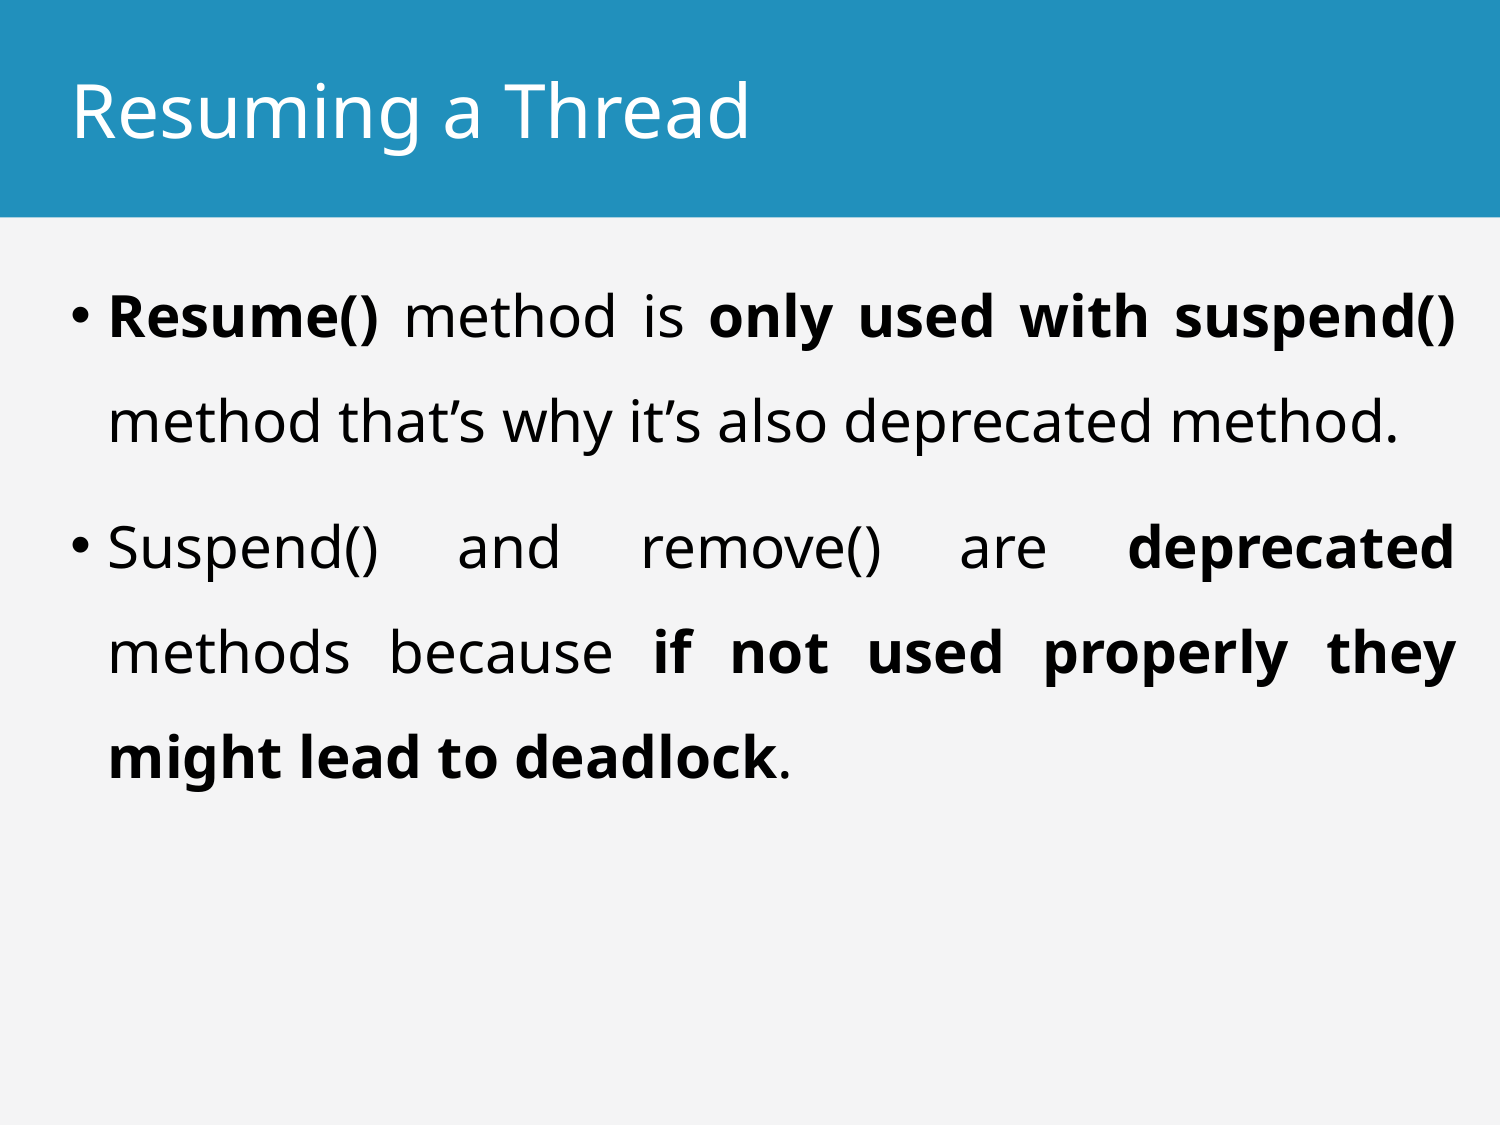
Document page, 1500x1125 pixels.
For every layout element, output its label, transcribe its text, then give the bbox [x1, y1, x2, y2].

title Resuming a Thread [55, 0, 1350, 218]
list Resume() method is only used with suspend() method that’s why it’s also deprecated method. Suspend() and remove() are deprecated methods because if not used properly they might lead to deadlock. [55, 236, 1472, 1058]
